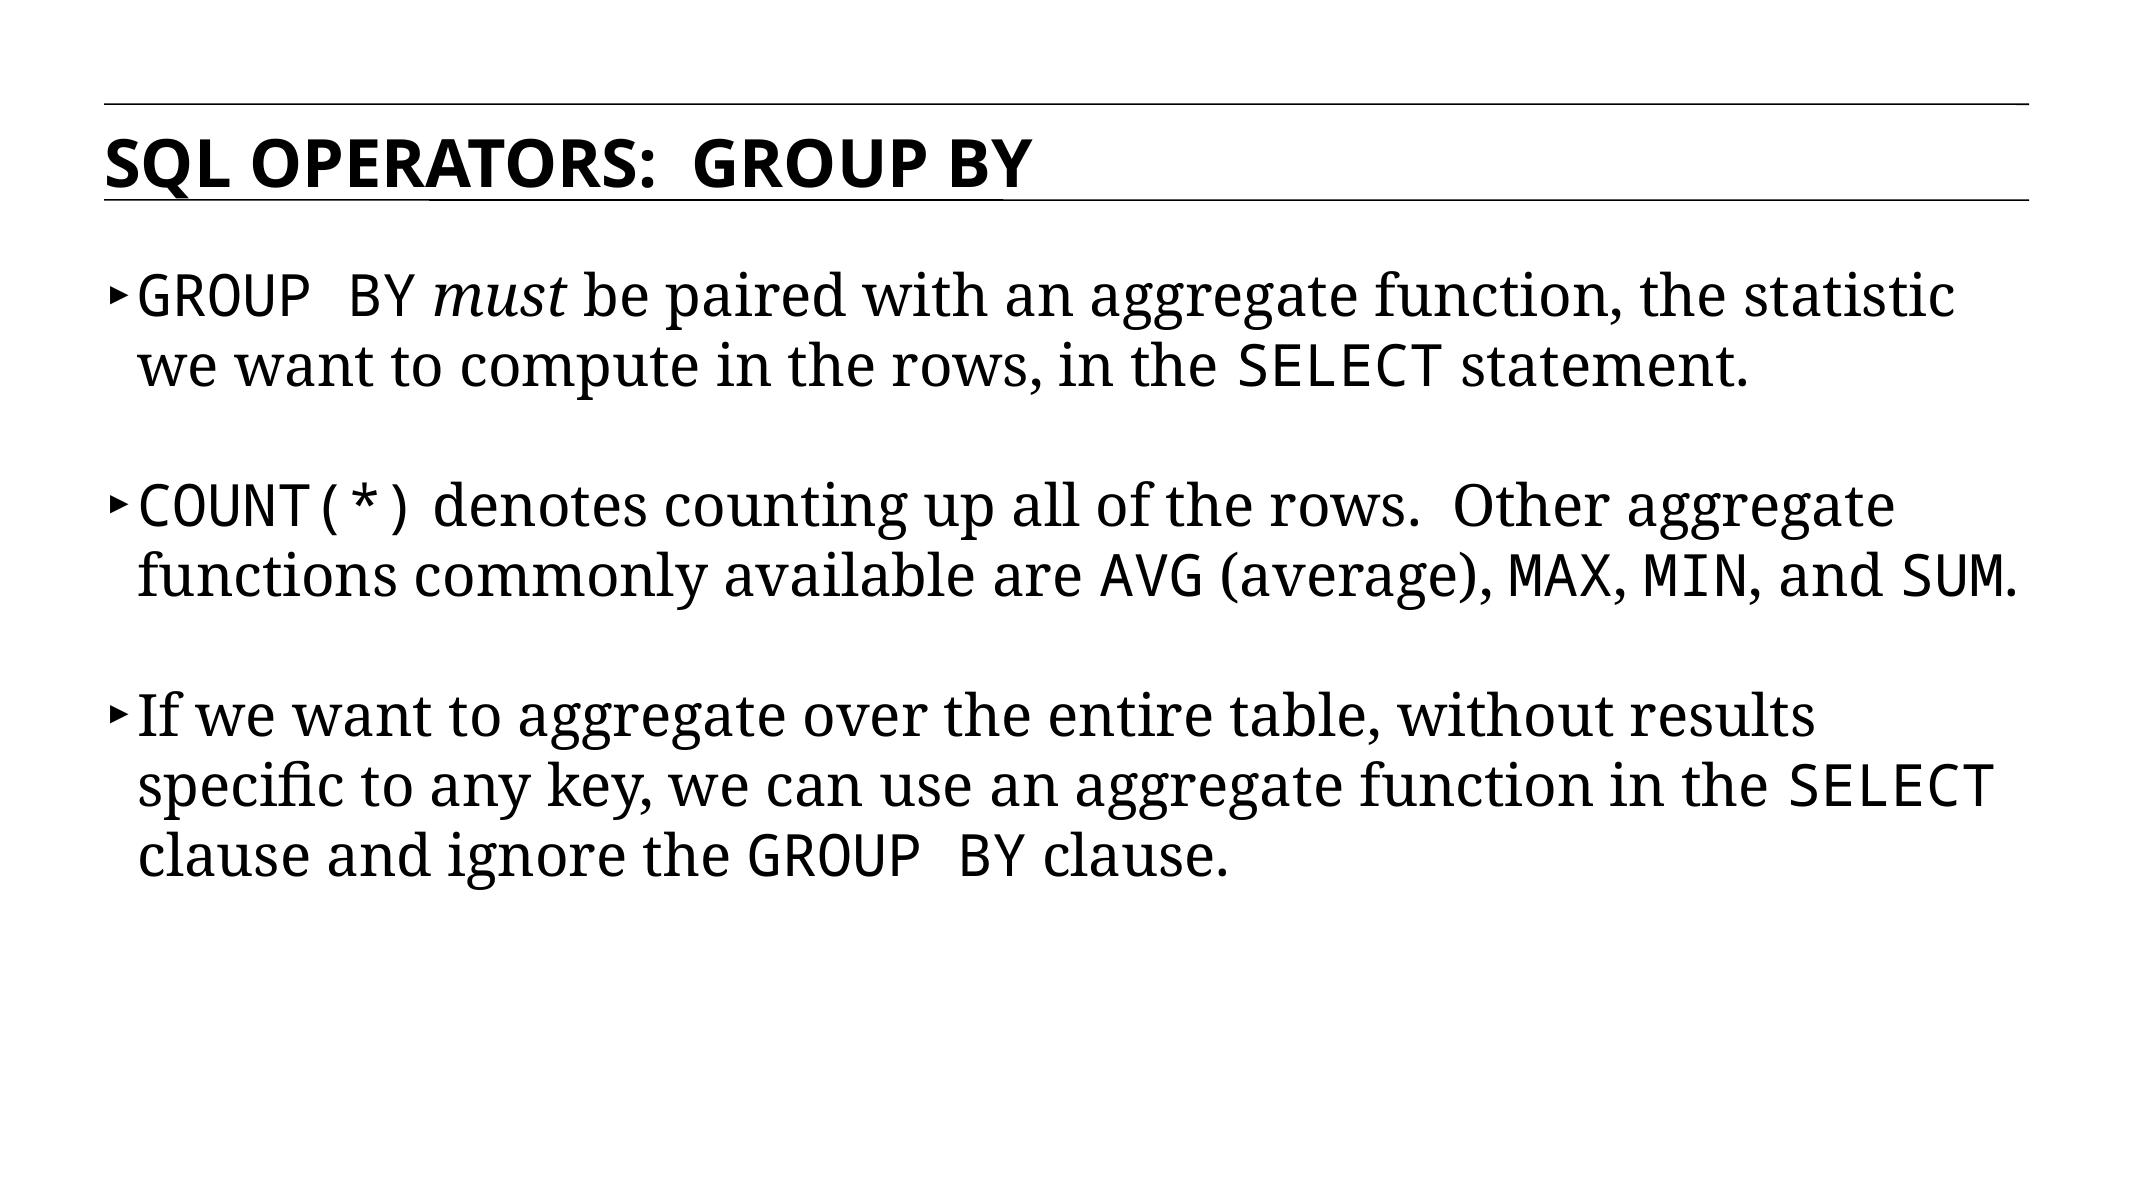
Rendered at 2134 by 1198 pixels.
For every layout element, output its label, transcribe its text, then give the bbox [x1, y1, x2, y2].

text_box GROUP BY must be paired with an aggregate function, the statistic we want to compute in the rows, in the SELECT statement. COUNT(*) denotes counting up all of the rows. Other aggregate functions commonly available are AVG (average), MAX, MIN, and SUM. If we want to aggregate over the entire table, without results specific to any key, we can use an aggregate function in the SELECT clause and ignore the GROUP BY clause. [104, 213, 2030, 839]
text_box SQL OPERATORS: GROUP BY [104, 120, 2030, 192]
